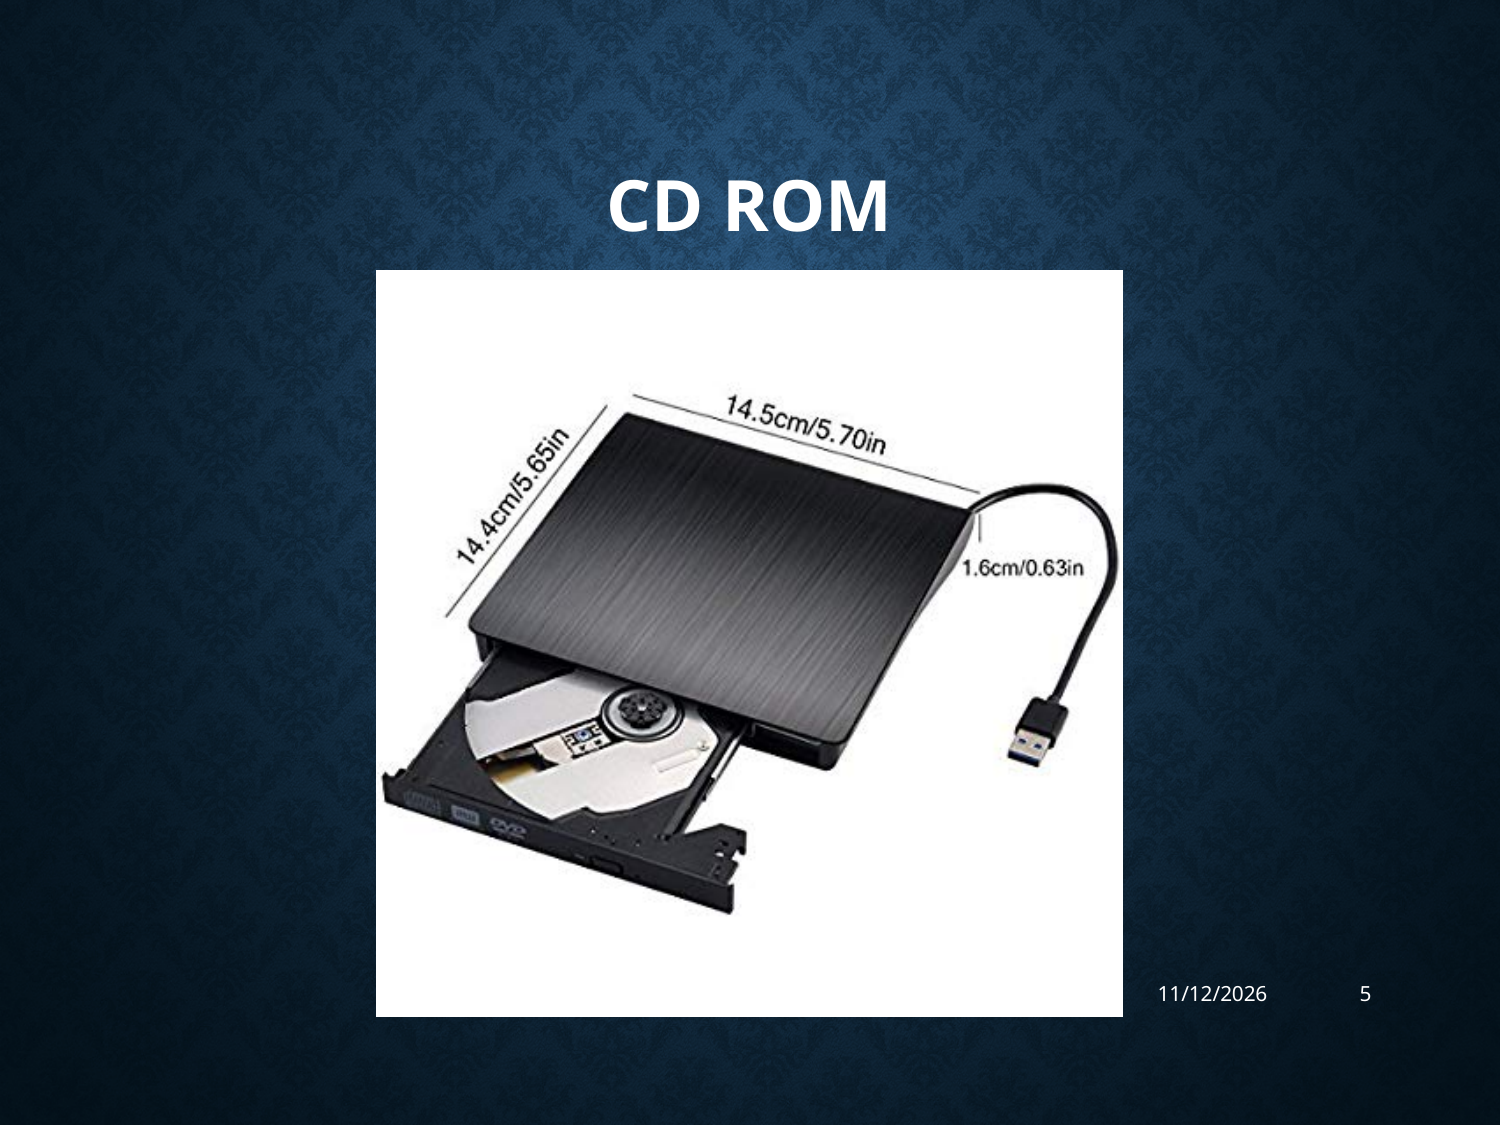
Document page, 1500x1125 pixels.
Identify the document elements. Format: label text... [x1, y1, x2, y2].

title Cd rom [112, 99, 1387, 318]
slide_number 5 [1293, 965, 1387, 1025]
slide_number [1129, 965, 1283, 1025]
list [375, 269, 1124, 1018]
